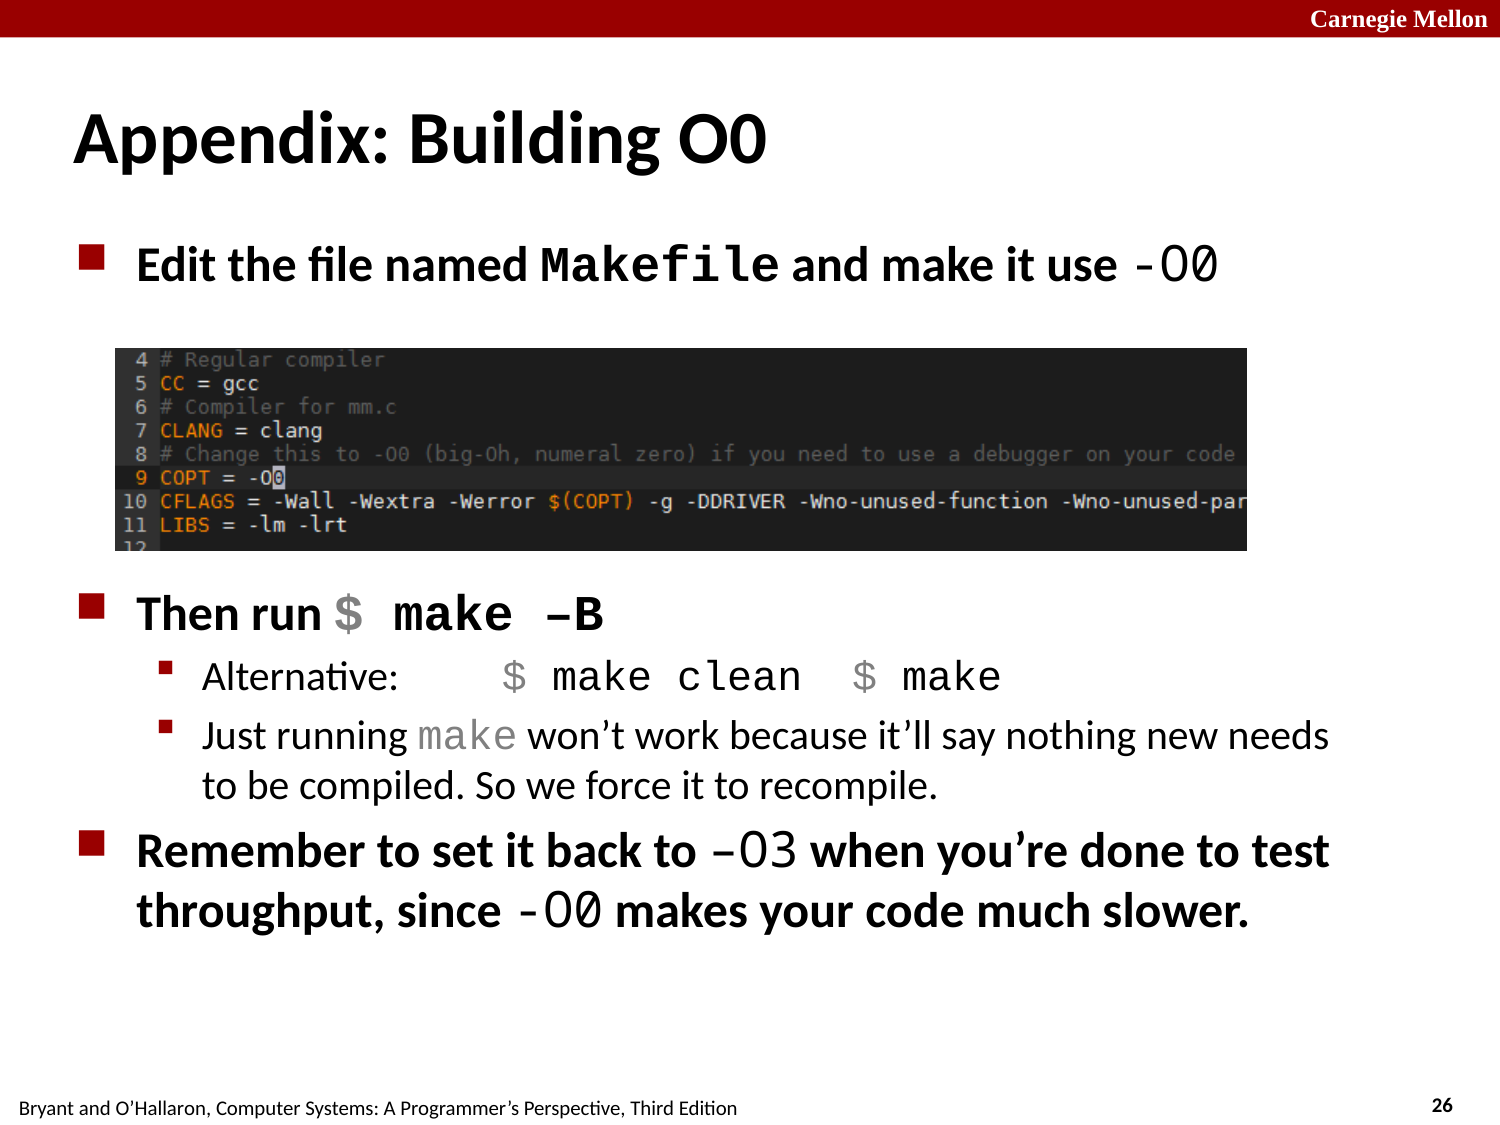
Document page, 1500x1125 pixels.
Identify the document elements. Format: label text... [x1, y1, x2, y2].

picture [115, 348, 1248, 551]
title Appendix: Building O0 [58, 71, 1305, 197]
list Edit the file named Makefile and make it use -O0 Then run $ make –B Alternative: $ make clean $ make Just running make won’t work because it’ll say nothing new needs to be compiled. So we force it to recompile. Remember to set it back to –O3 when you’re done to test throughput, since -O0 makes your code much slower. [64, 223, 1361, 1040]
